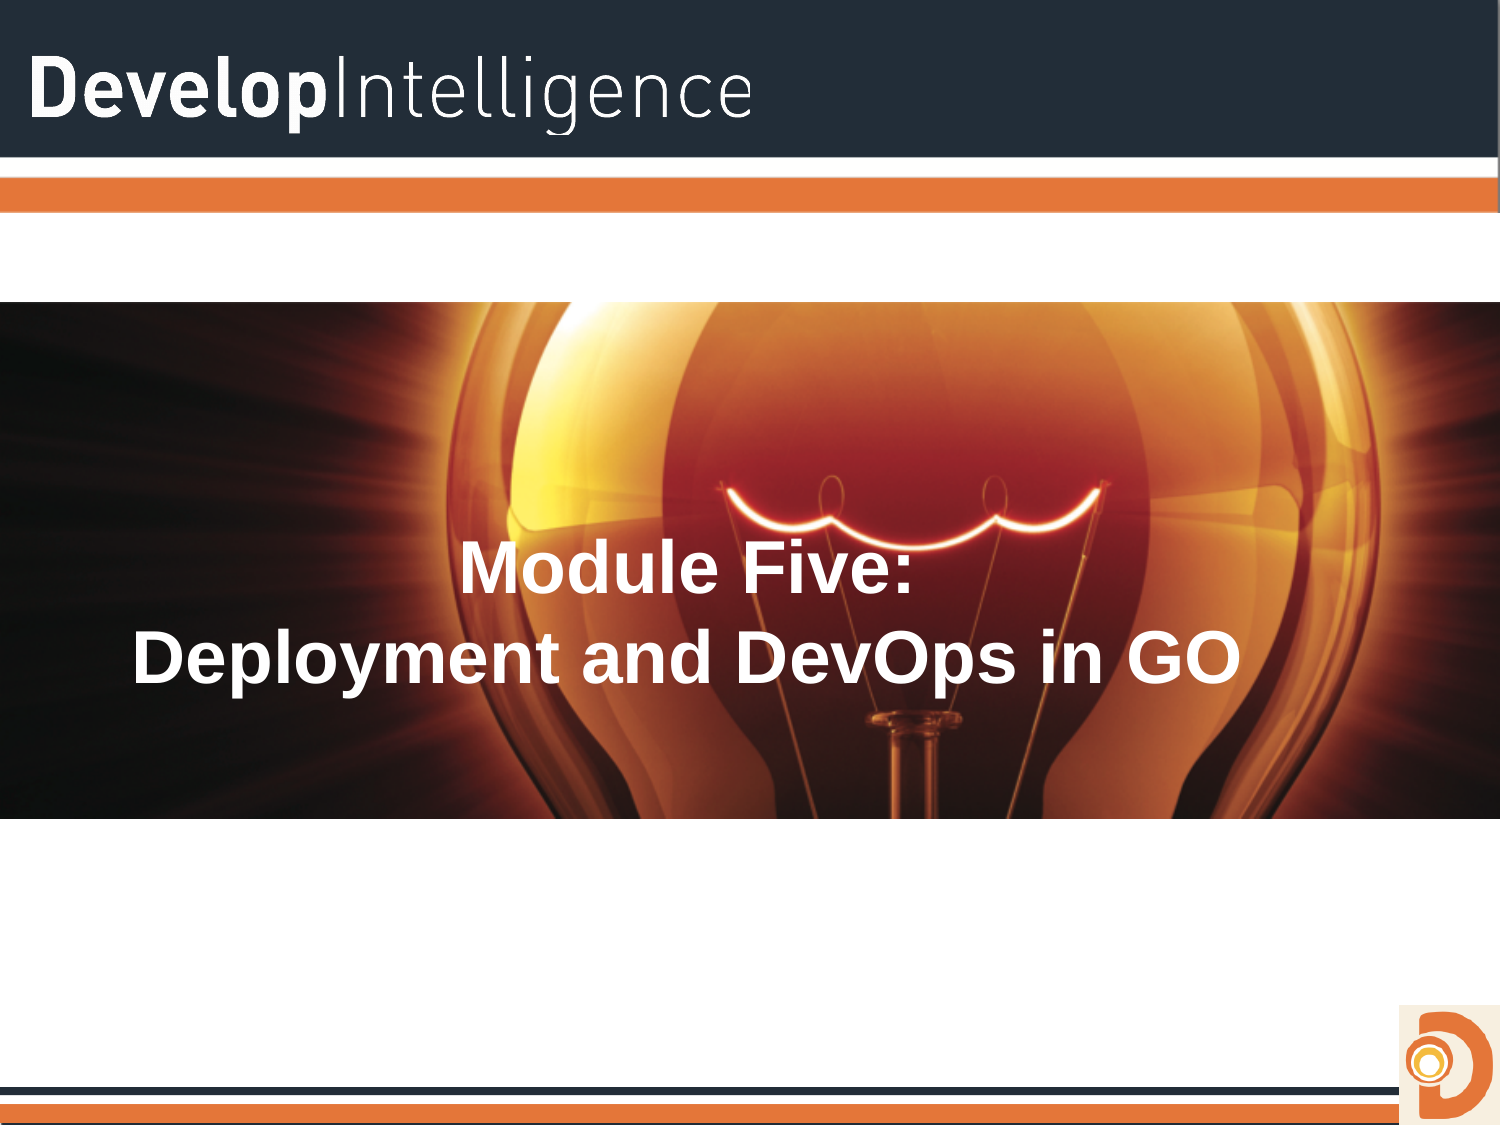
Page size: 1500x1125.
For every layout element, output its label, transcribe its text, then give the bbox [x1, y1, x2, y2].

picture [0, 0, 1500, 213]
picture [0, 302, 1500, 819]
title Module Five: Deployment and DevOps in GO [50, 510, 1325, 707]
picture [0, 1005, 1500, 1125]
